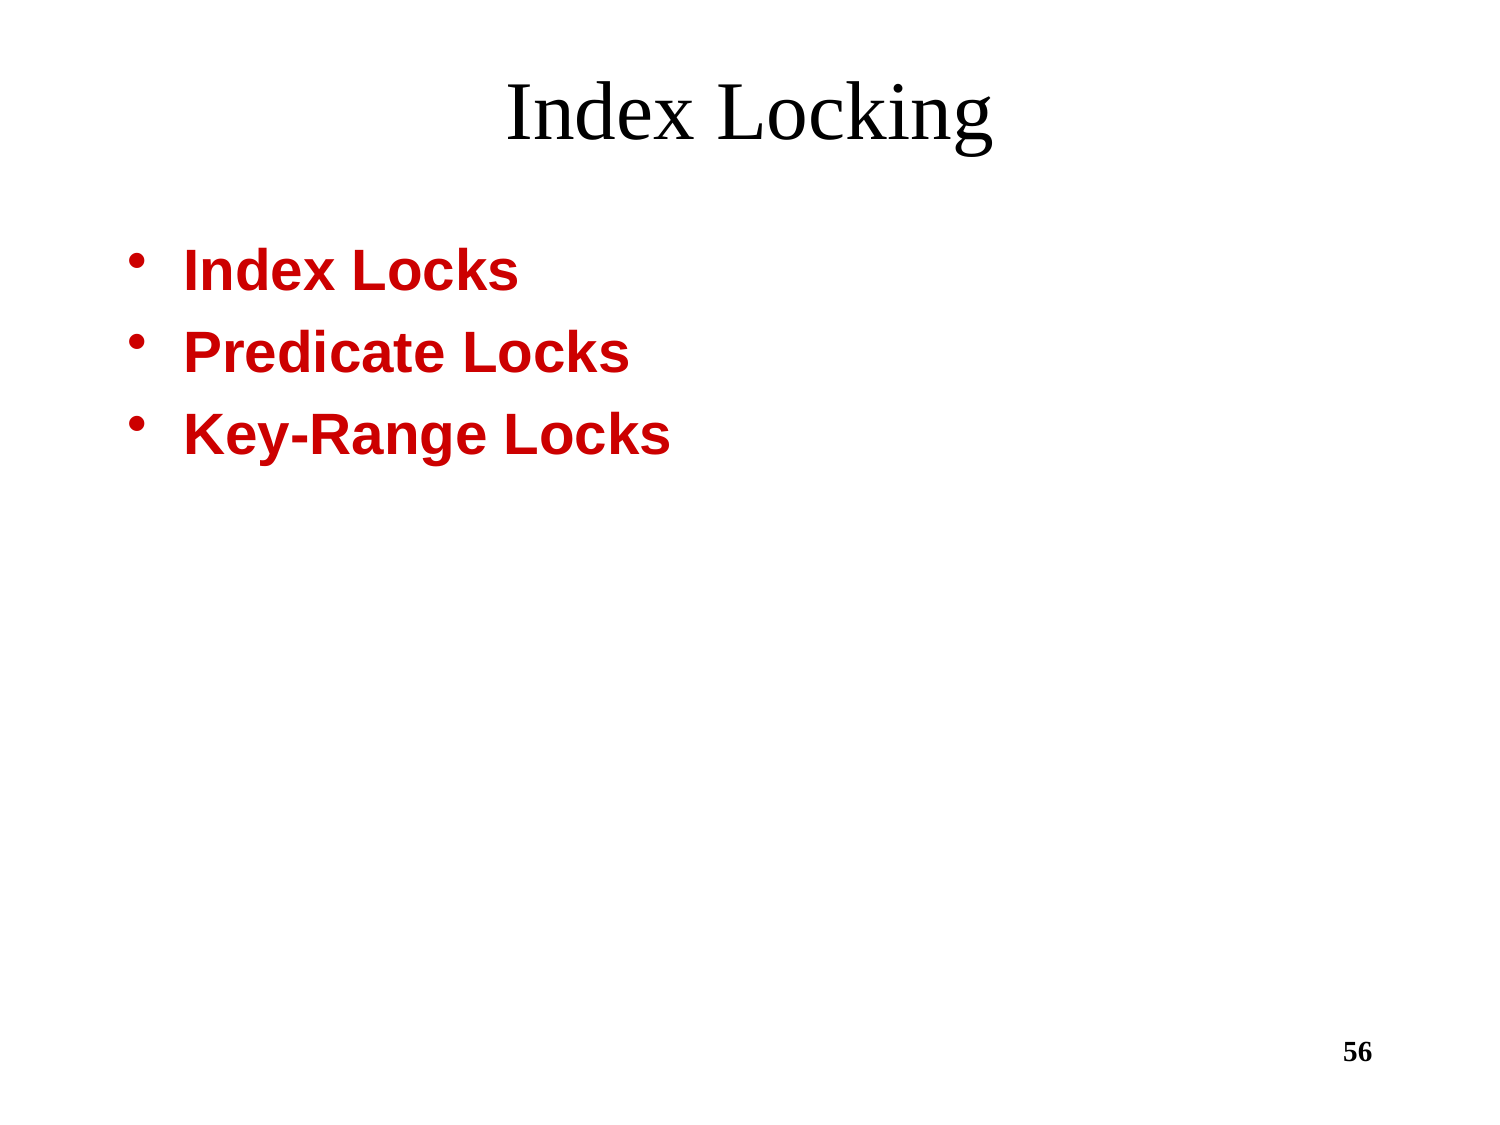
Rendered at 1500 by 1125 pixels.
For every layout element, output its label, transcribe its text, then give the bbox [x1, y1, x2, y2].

text_box [1074, 1024, 1388, 1100]
list Index Locks Predicate Locks Key-Range Locks [112, 224, 1388, 1001]
title Index Locking [112, 49, 1388, 163]
